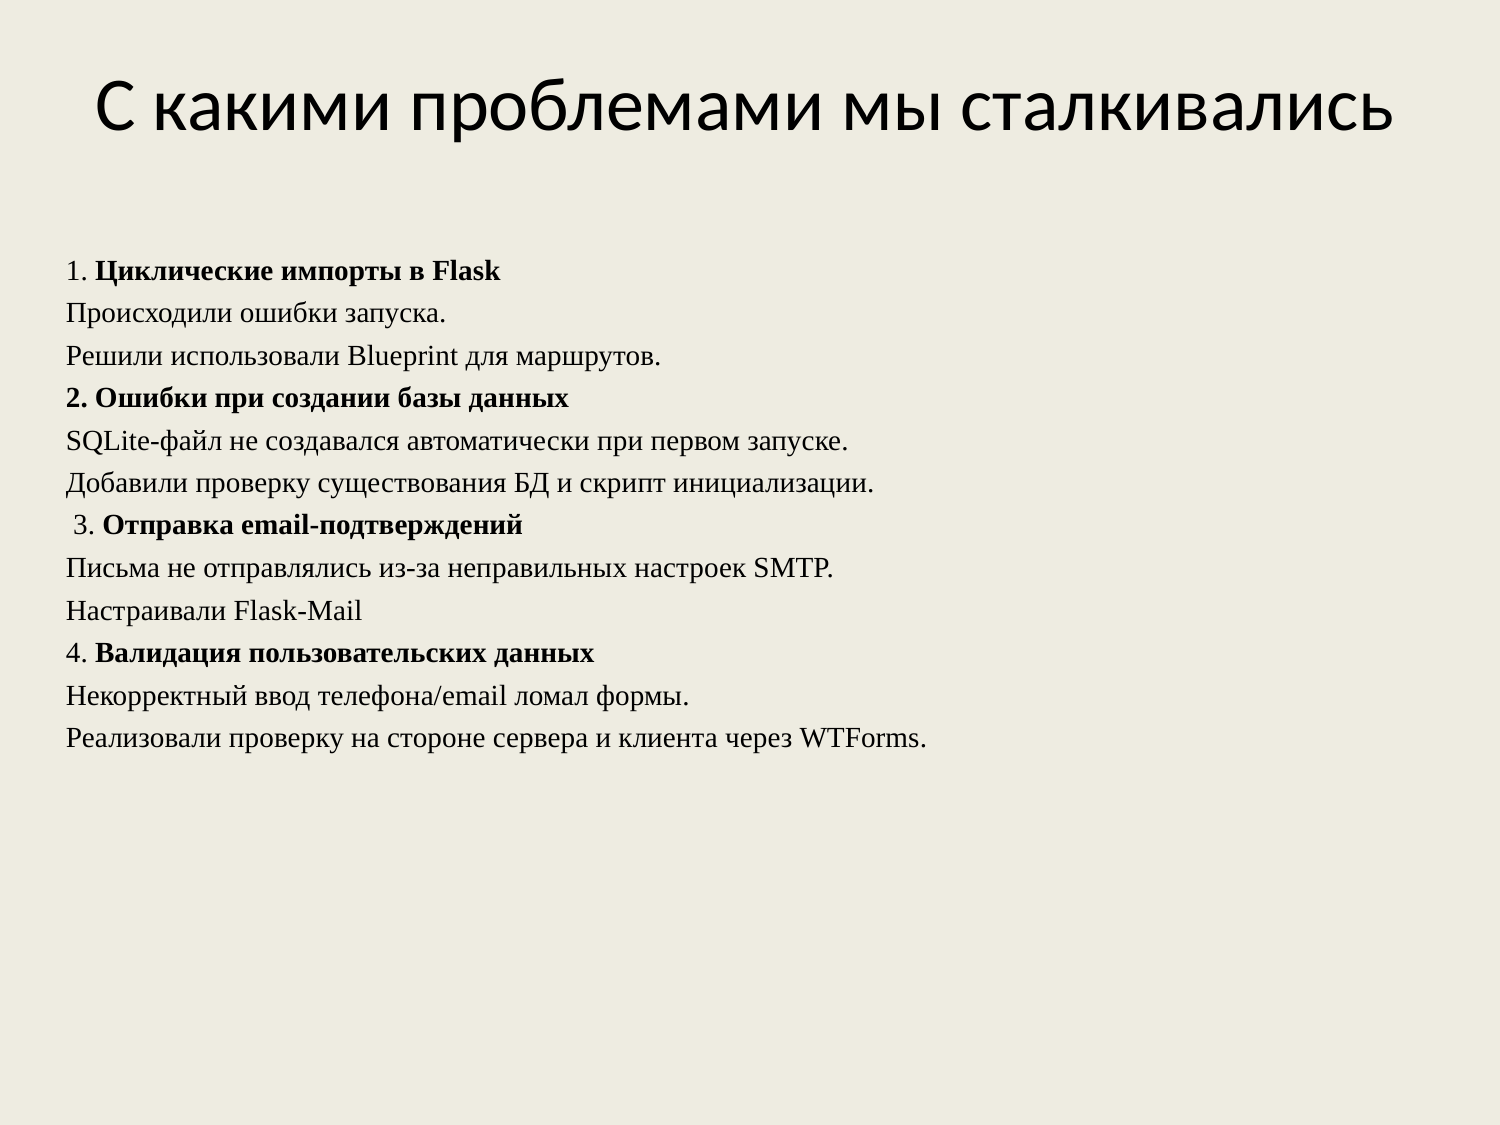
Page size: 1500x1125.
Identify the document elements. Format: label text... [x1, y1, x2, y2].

title С какими проблемами мы сталкивались [70, 6, 1421, 194]
list 1. Циклические импорты в Flask Происходили ошибки запуска. Решили использовали Blueprint для маршрутов. 2. Ошибки при создании базы данных SQLite-файл не создавался автоматически при первом запуске. Добавили проверку существования БД и скрипт инициализации. 3. Отправка email-подтверждений Письма не отправлялись из-за неправильных настроек SMTP. Настраивали Flask-Mail 4. Валидация пользовательских данных Некорректный ввод телефона/email ломал формы. Реализовали проверку на стороне сервера и клиента через WTForms. [50, 243, 1440, 1006]
